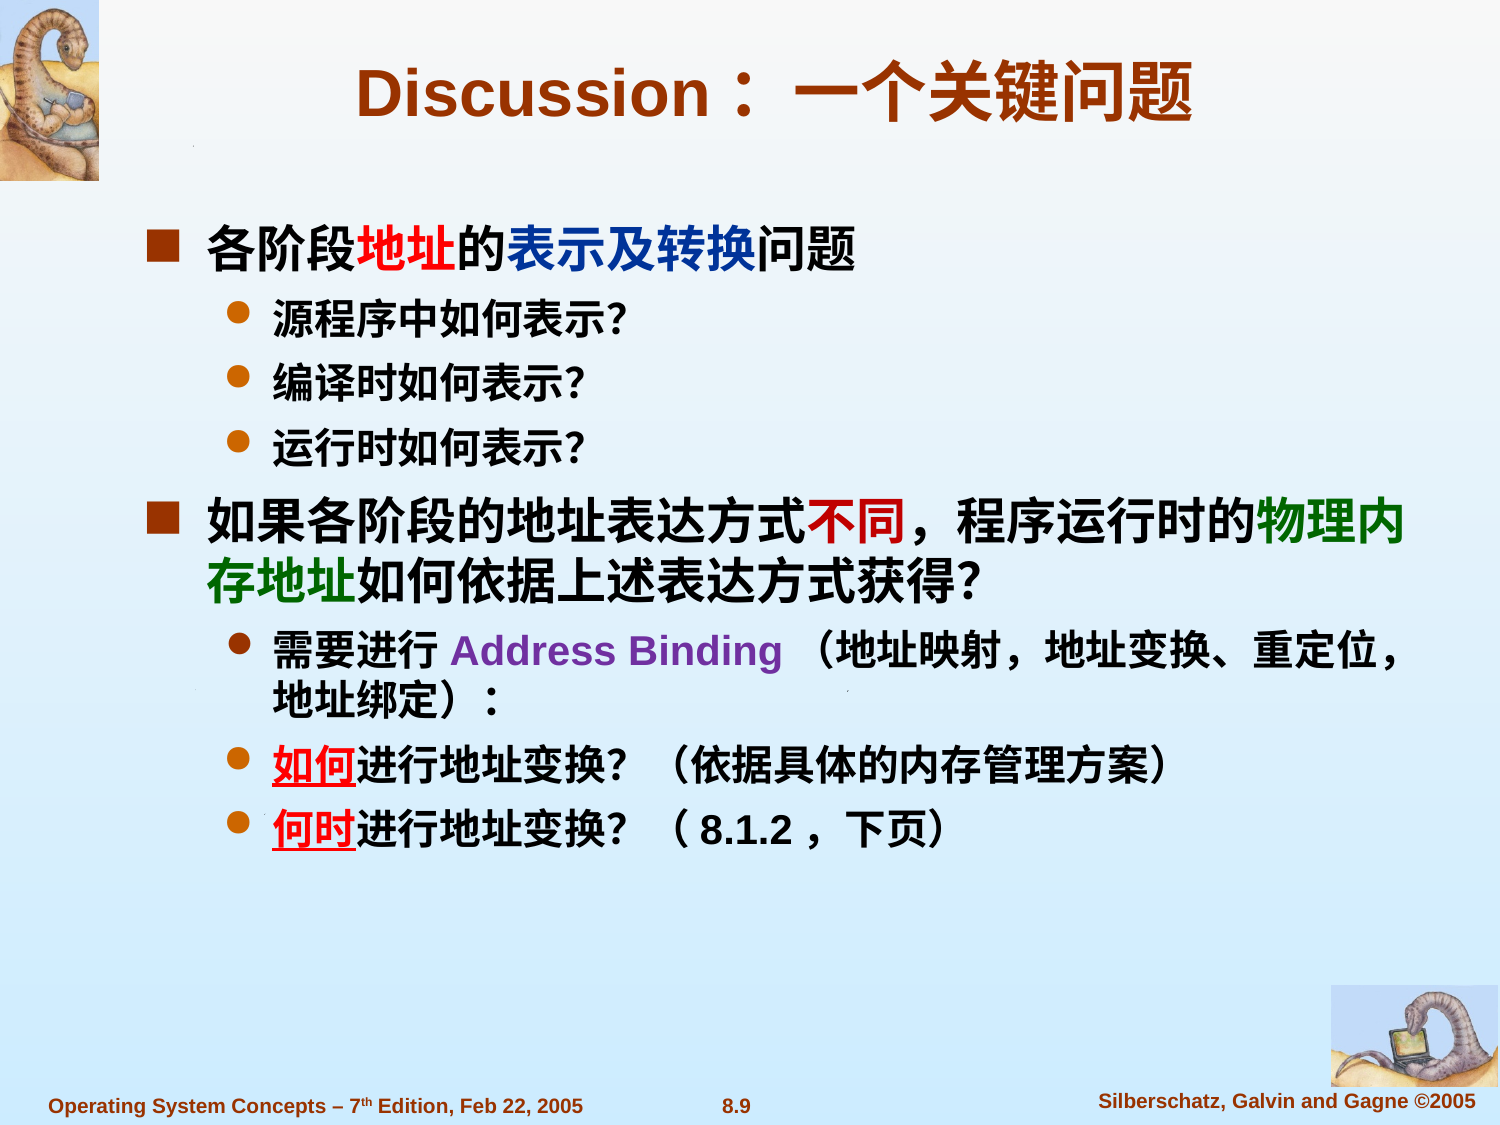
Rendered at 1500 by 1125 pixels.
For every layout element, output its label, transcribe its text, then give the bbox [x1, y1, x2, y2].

picture [1331, 985, 1498, 1087]
list 各阶段地址的表示及转换问题 源程序中如何表示？ 编译时如何表示？ 运行时如何表示？ 如果各阶段的地址表达方式不同，程序运行时的物理内存地址如何依据上述表达方式获得？ 需要进行Address Binding（地址映射，地址变换、重定位，地址绑定）： 如何进行地址变换？（依据具体的内存管理方案） 何时进行地址变换？（8.1.2，下页） [135, 210, 1433, 996]
picture [0, 0, 99, 181]
title Discussion：一个关键问题 [112, 37, 1438, 138]
